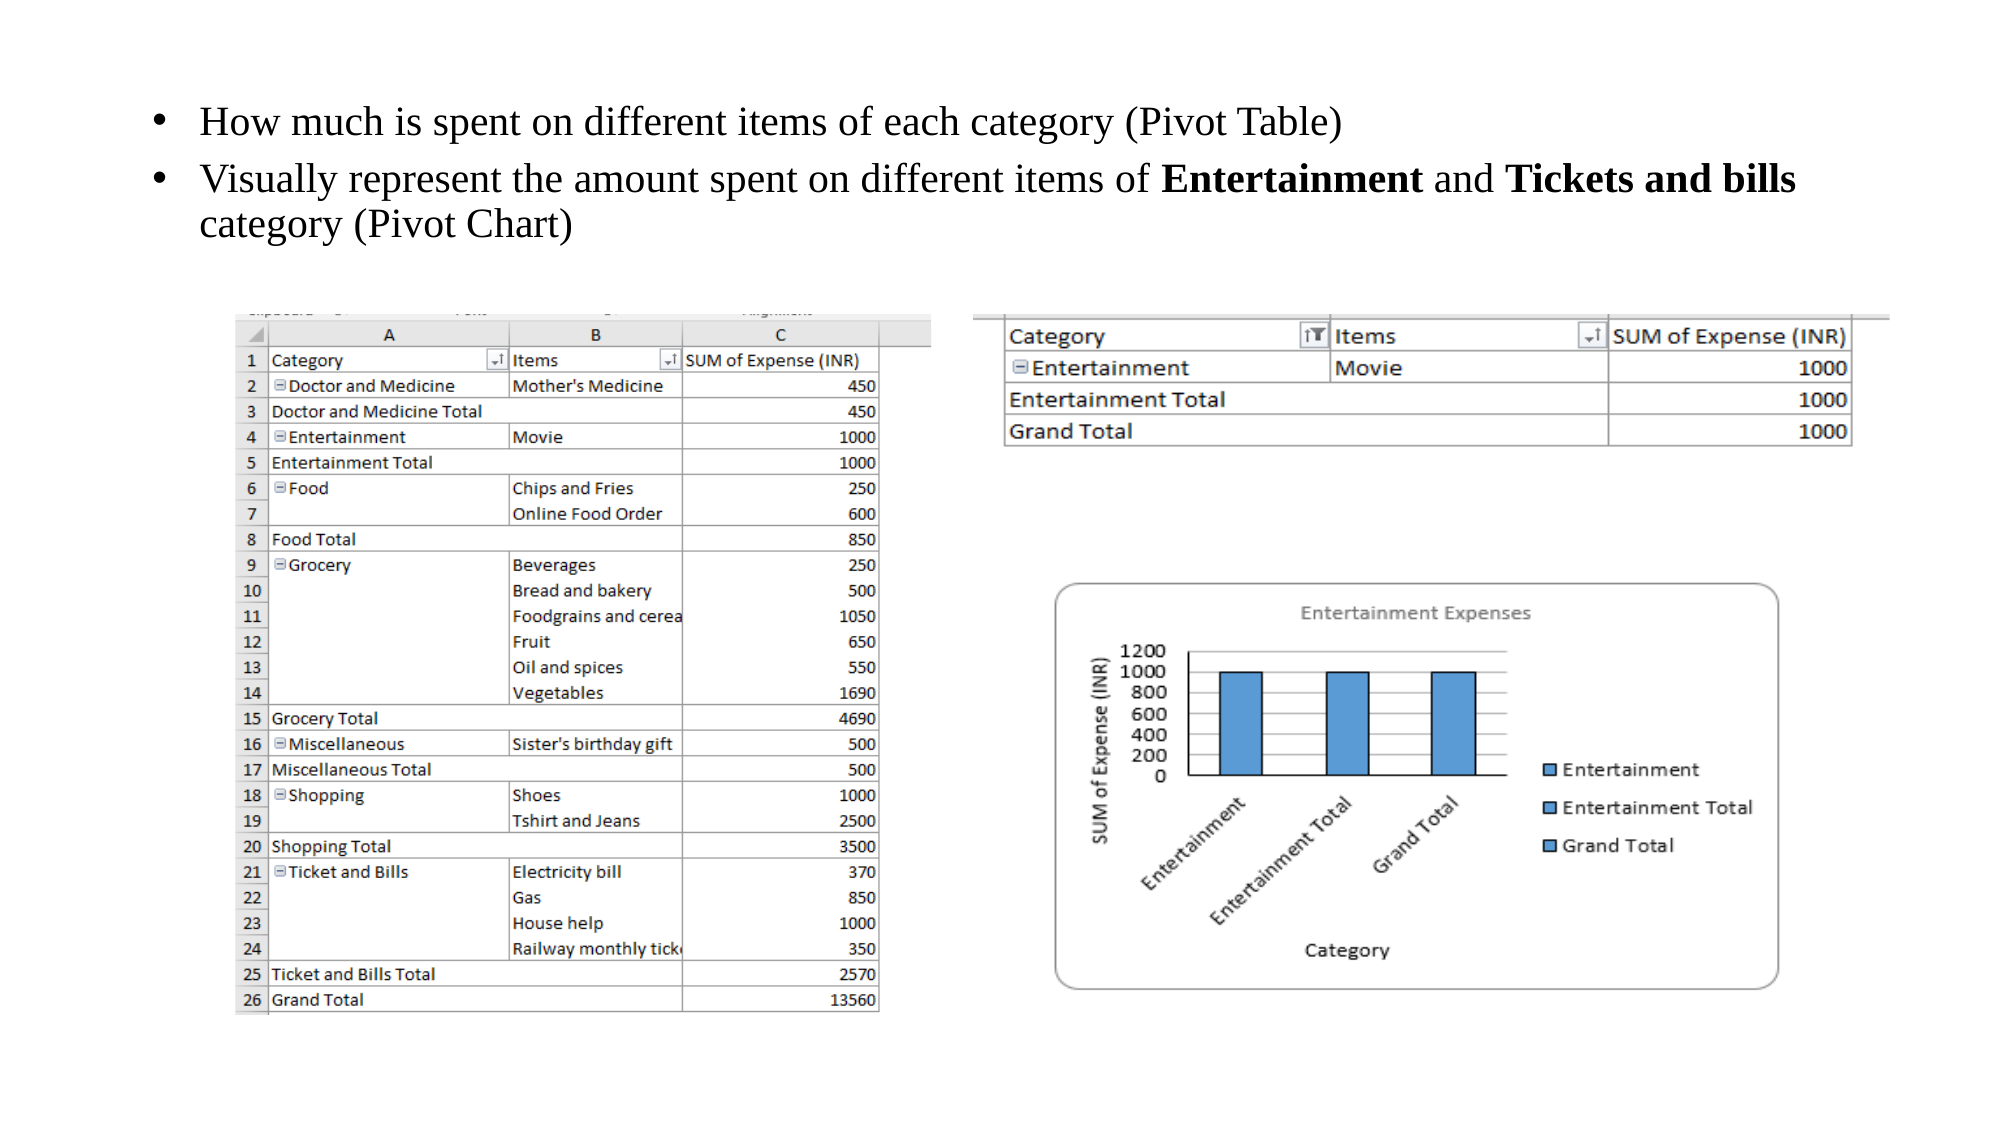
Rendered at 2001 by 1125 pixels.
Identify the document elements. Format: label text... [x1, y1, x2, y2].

picture [224, 314, 932, 1015]
picture [972, 314, 1890, 1057]
list How much is spent on different items of each category (Pivot Table) Visually represent the amount spent on different items of Entertainment and Tickets and bills category (Pivot Chart) [137, 91, 1863, 1014]
